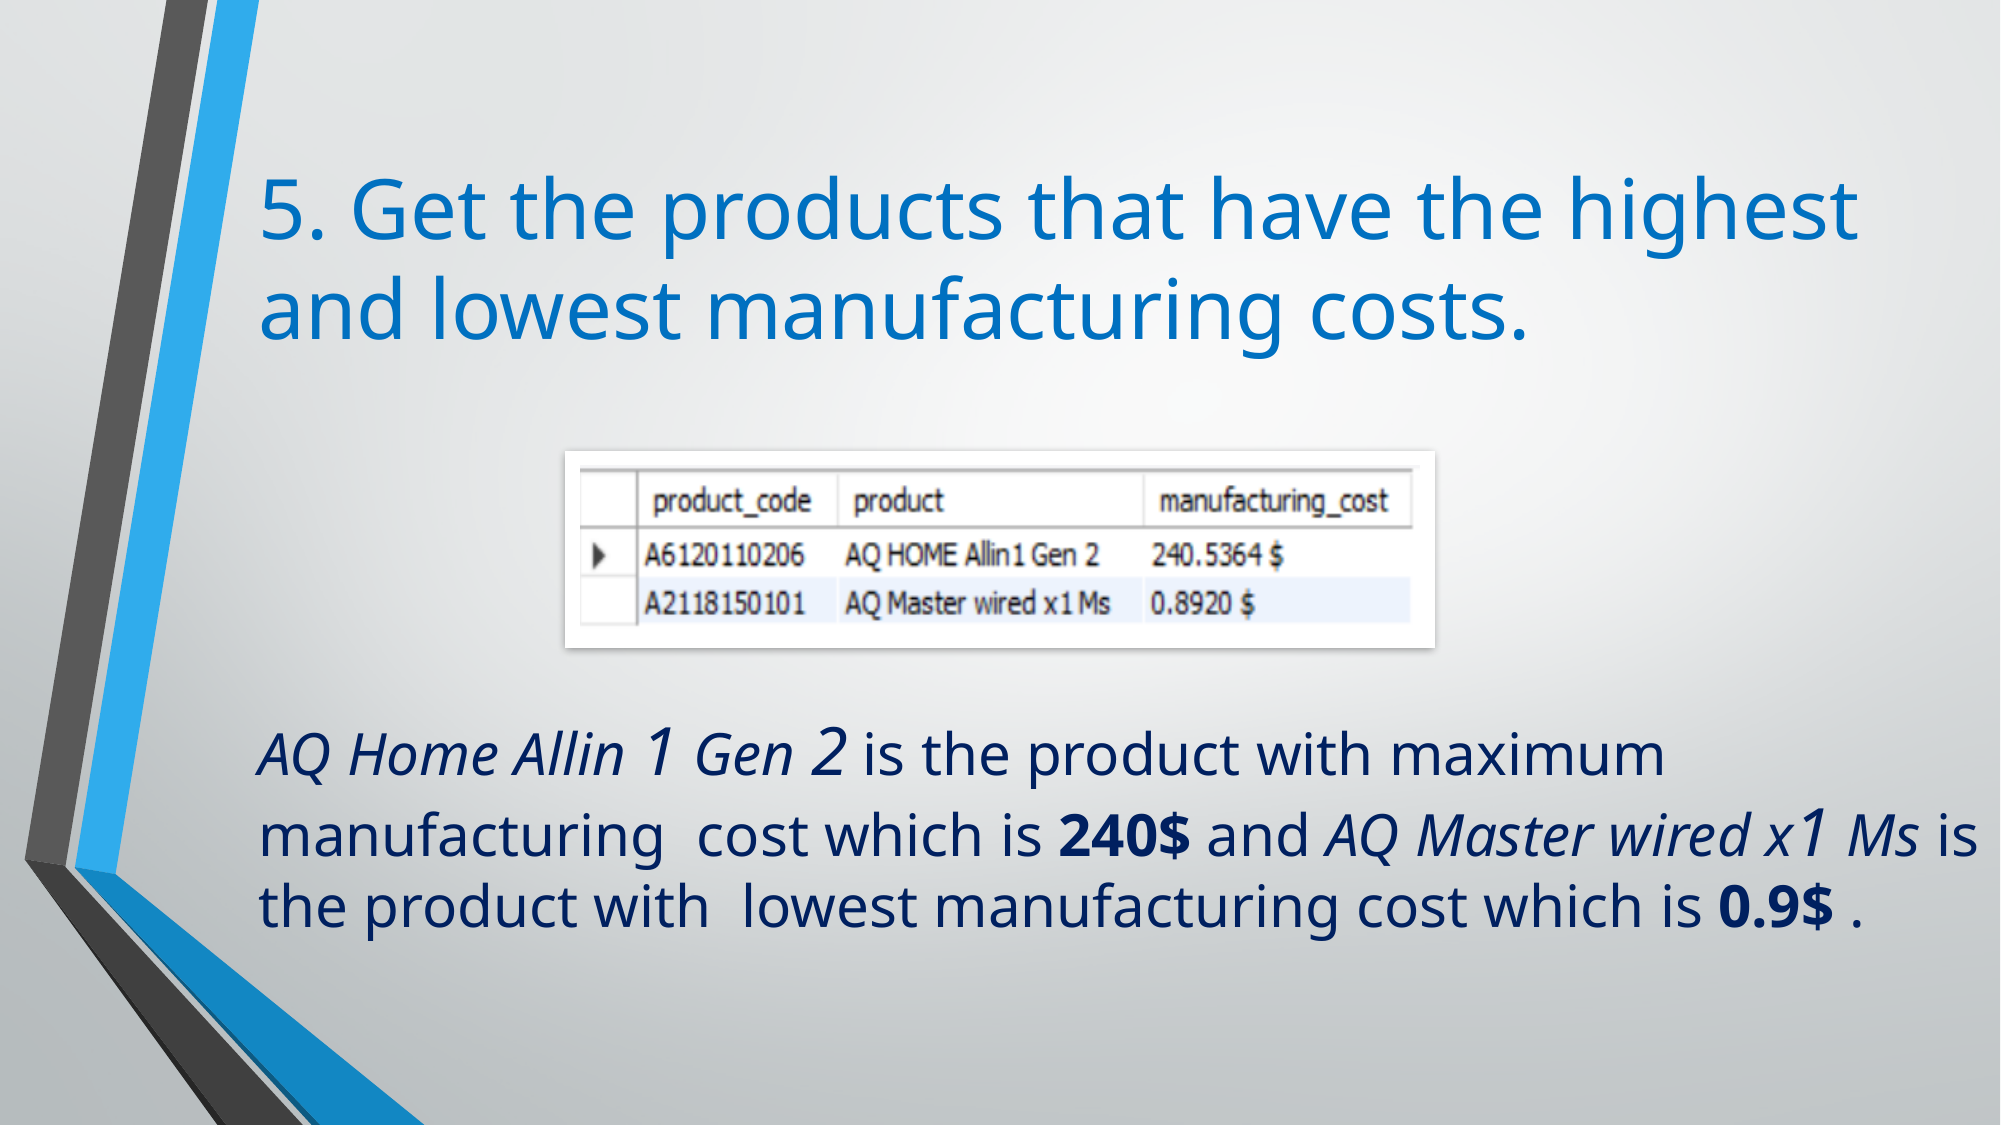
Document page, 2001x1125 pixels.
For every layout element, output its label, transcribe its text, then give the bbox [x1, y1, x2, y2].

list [579, 464, 1421, 634]
list AQ Home Allin 1 Gen 2 is the product with maximum manufacturing cost which is 240$ and AQ Master wired x1 Ms is the product with lowest manufacturing cost which is 0.9$ . [243, 698, 2000, 950]
title 5. Get the products that have the highest and lowest manufacturing costs. [243, 112, 1985, 400]
